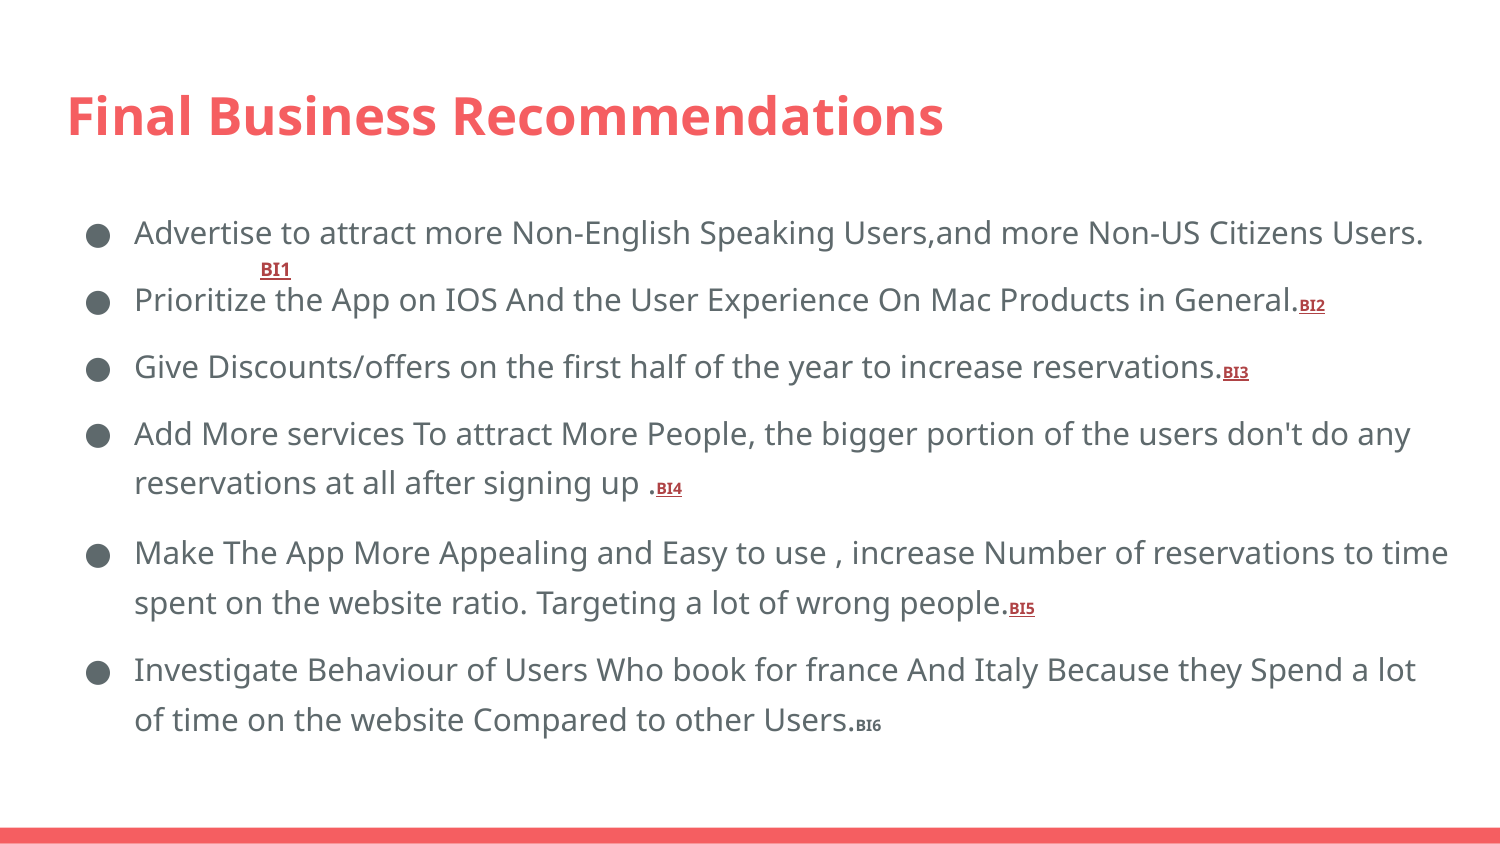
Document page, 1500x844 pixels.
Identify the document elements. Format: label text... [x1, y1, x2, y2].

list Advertise to attract more Non-English Speaking Users,and more Non-US Citizens Users. Prioritize the App on IOS And the User Experience On Mac Products in General.BI2 Give Discounts/offers on the first half of the year to increase reservations.BI3 Add More services To attract More People, the bigger portion of the users don't do any reservations at all after signing up .BI4 Make The App More Appealing and Easy to use , increase Number of reservations to time spent on the website ratio. Targeting a lot of wrong people.BI5 Investigate Behaviour of Users Who book for france And Italy Because they Spend a lot of time on the website Compared to other Users.BI6 [51, 189, 1466, 794]
text_box BI1 [245, 245, 333, 297]
title Final Business Recommendations [51, 64, 1449, 167]
